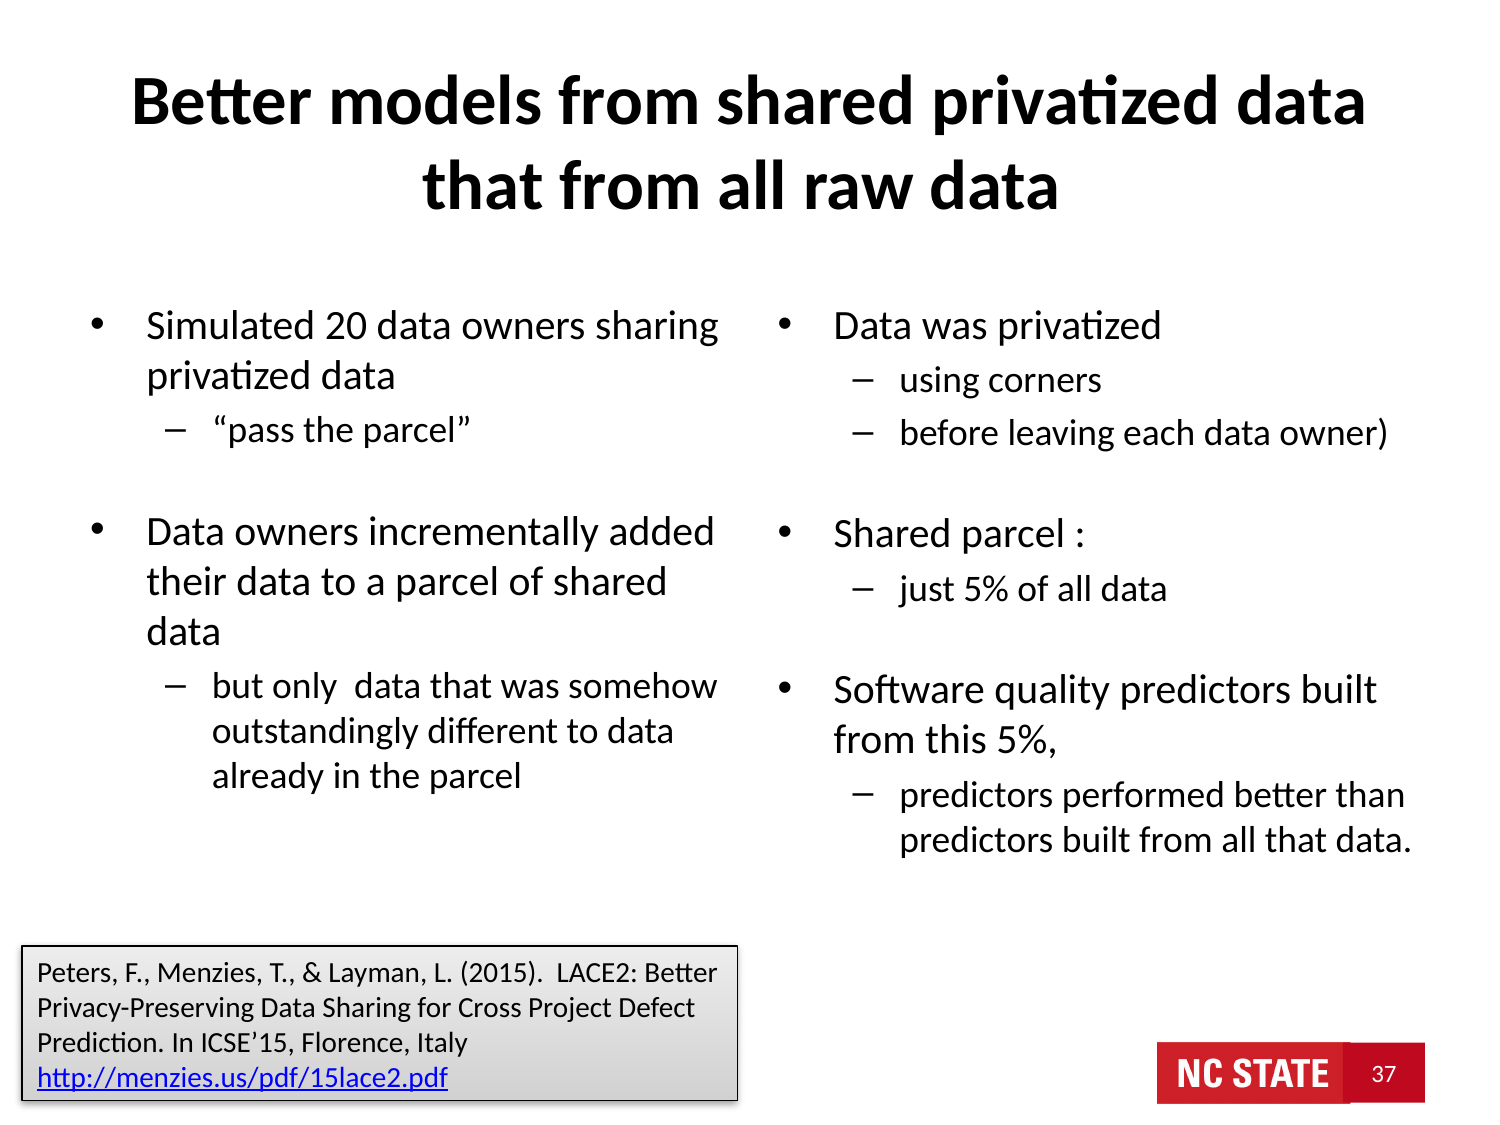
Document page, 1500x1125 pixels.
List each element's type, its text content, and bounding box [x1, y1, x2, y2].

list Simulated 20 data owners sharing privatized data “pass the parcel” Data owners incrementally added their data to a parcel of shared data but only data that was somehow outstandingly different to data already in the parcel [75, 290, 738, 944]
text_box Peters, F., Menzies, T., & Layman, L. (2015). LACE2: Better Privacy-Preserving Data Sharing for Cross Project Defect Prediction. In ICSE’15, Florence, Italy http://menzies.us/pdf/15lace2.pdf [21, 945, 738, 1101]
title Better models from shared privatized data that from all raw data [75, 45, 1425, 233]
list Data was privatized using corners before leaving each data owner) Shared parcel : just 5% of all data Software quality predictors built from this 5%, predictors performed better than predictors built from all that data. [762, 290, 1466, 1033]
slide_number 37 [1342, 1042, 1425, 1103]
picture [1156, 1041, 1351, 1105]
